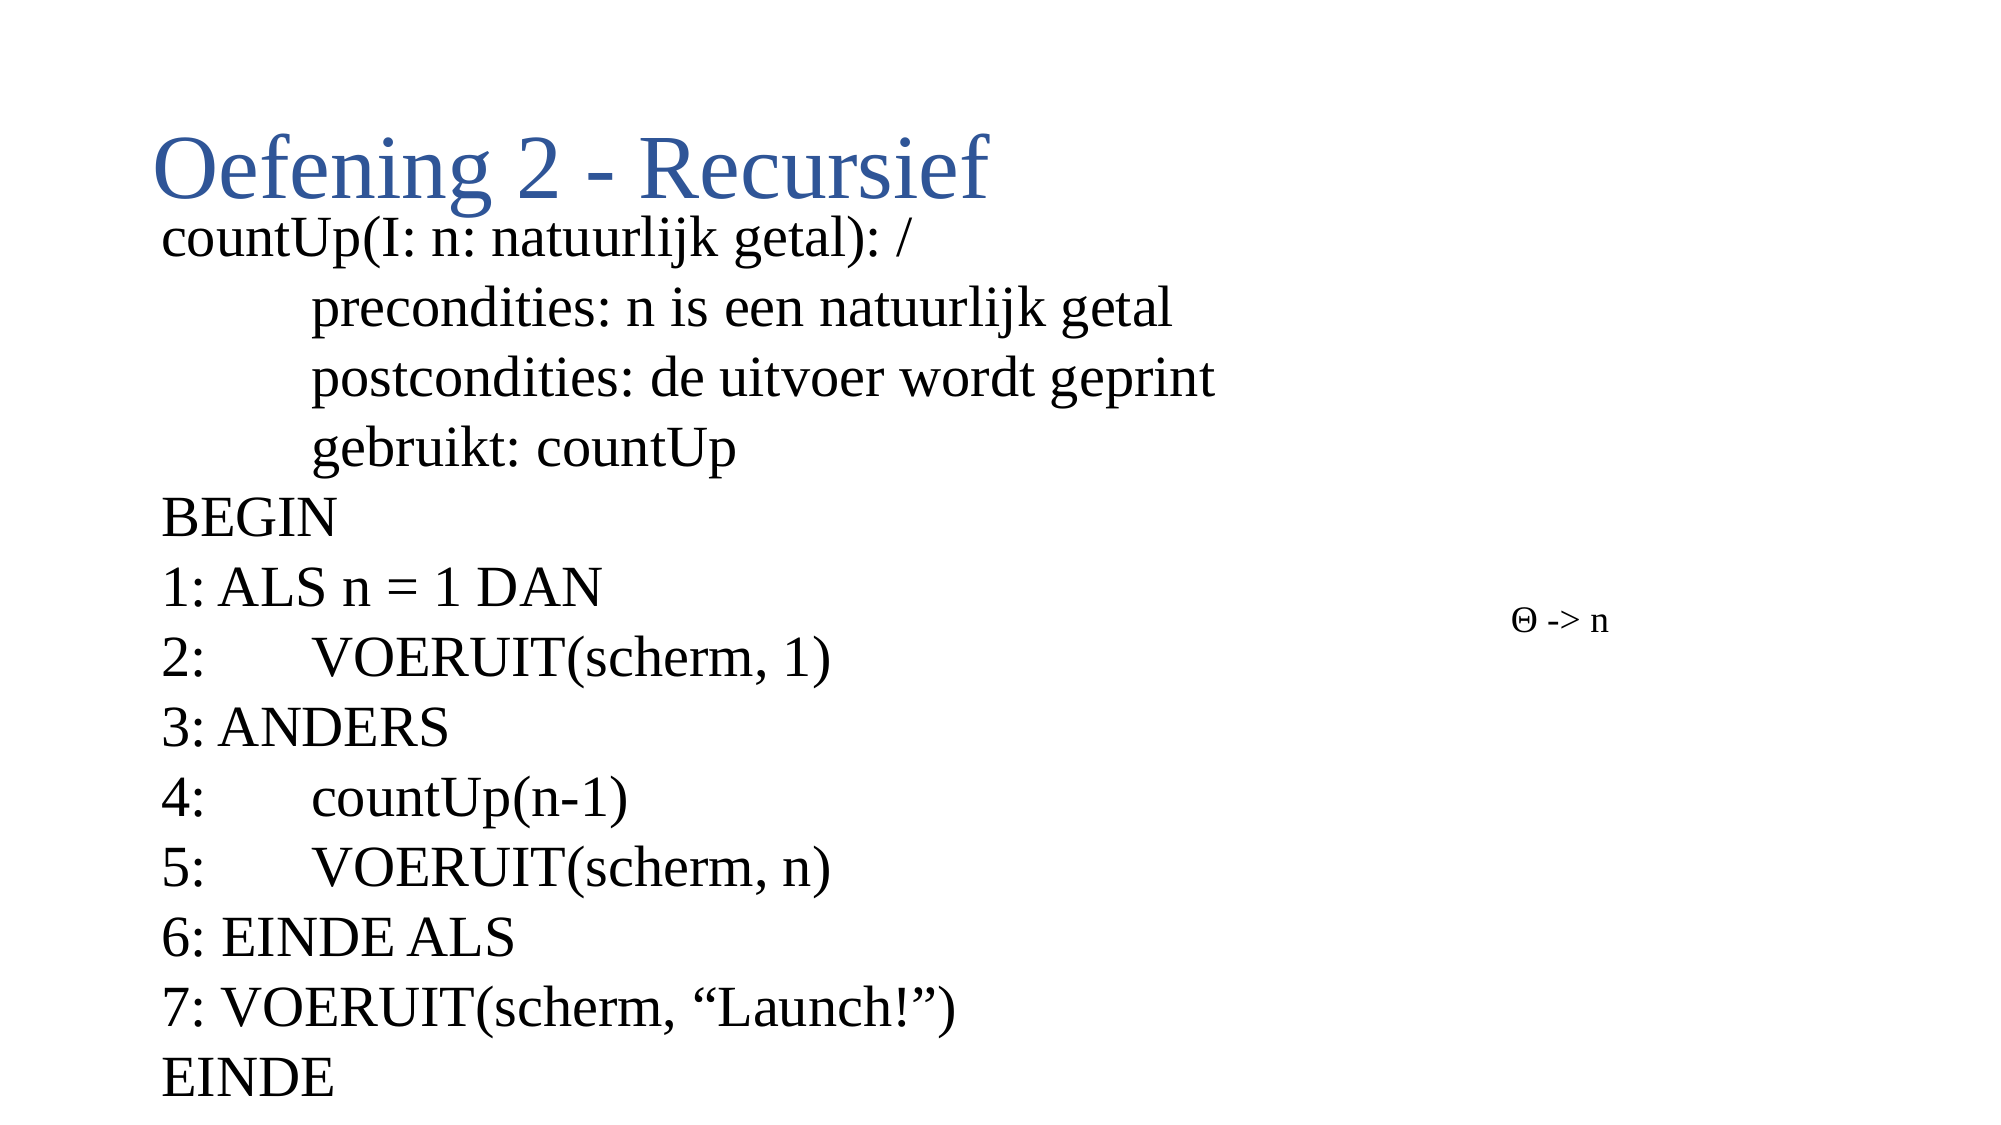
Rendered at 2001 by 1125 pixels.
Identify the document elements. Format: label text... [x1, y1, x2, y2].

text_box Θ -> n [1496, 587, 1625, 648]
text_box countUp(I: n: natuurlijk getal): / precondities: n is een natuurlijk getal postcondities: de uitvoer wordt geprint gebruikt: countUp BEGIN 1: ALS n = 1 DAN 2: VOERUIT(scherm, 1) 3: ANDERS 4: countUp(n-1) 5: VOERUIT(scherm, n) 6: EINDE ALS 7: VOERUIT(scherm, “Launch!”) EINDE [146, 190, 1598, 1116]
title Oefening 2 - Recursief [137, 59, 1863, 278]
